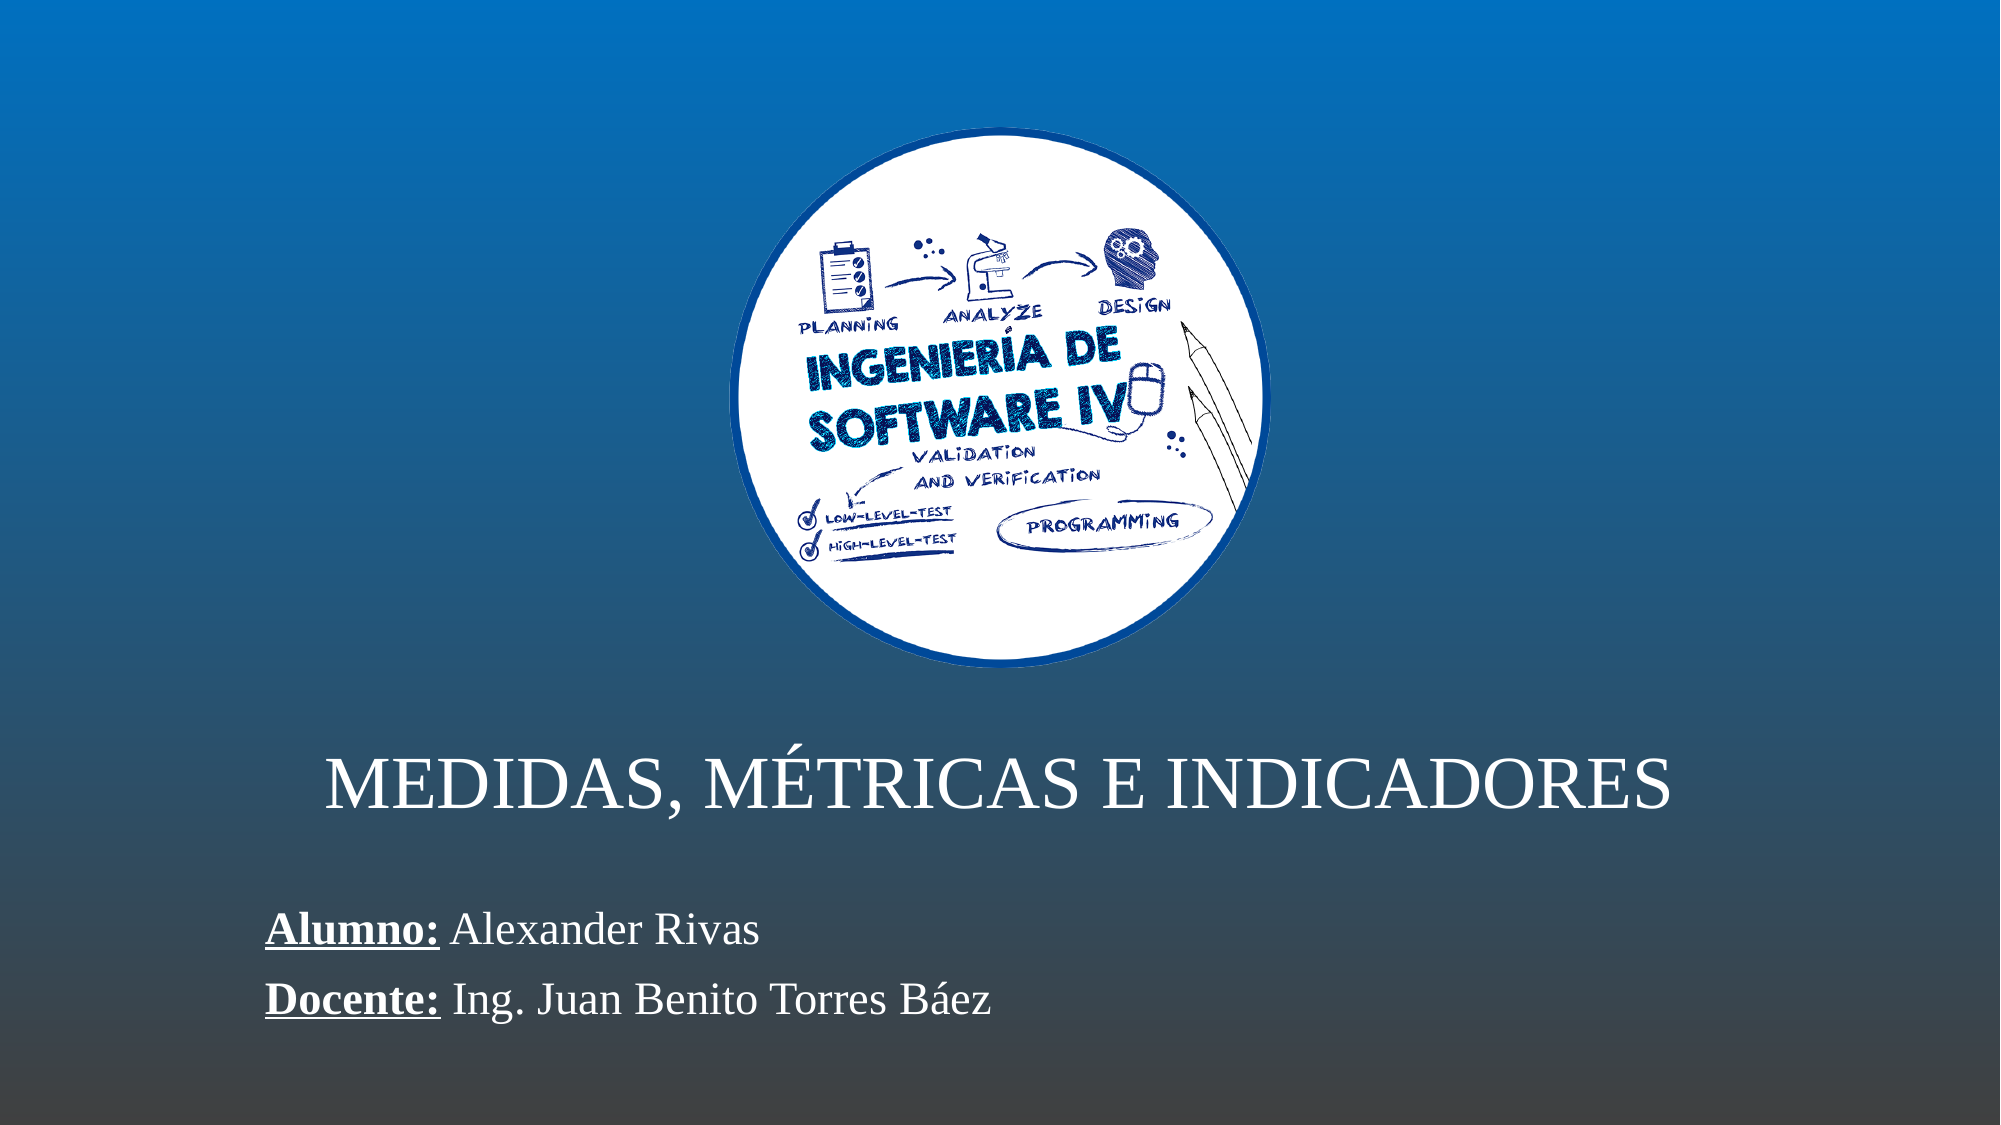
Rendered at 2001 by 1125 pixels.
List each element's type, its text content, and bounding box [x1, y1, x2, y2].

subtitle Alumno: Alexander Rivas Docente: Ing. Juan Benito Torres Báez [249, 897, 1750, 1033]
picture [649, 127, 1351, 668]
title MEDIDAS, MÉTRICAS E INDICADORES [249, 697, 1750, 833]
